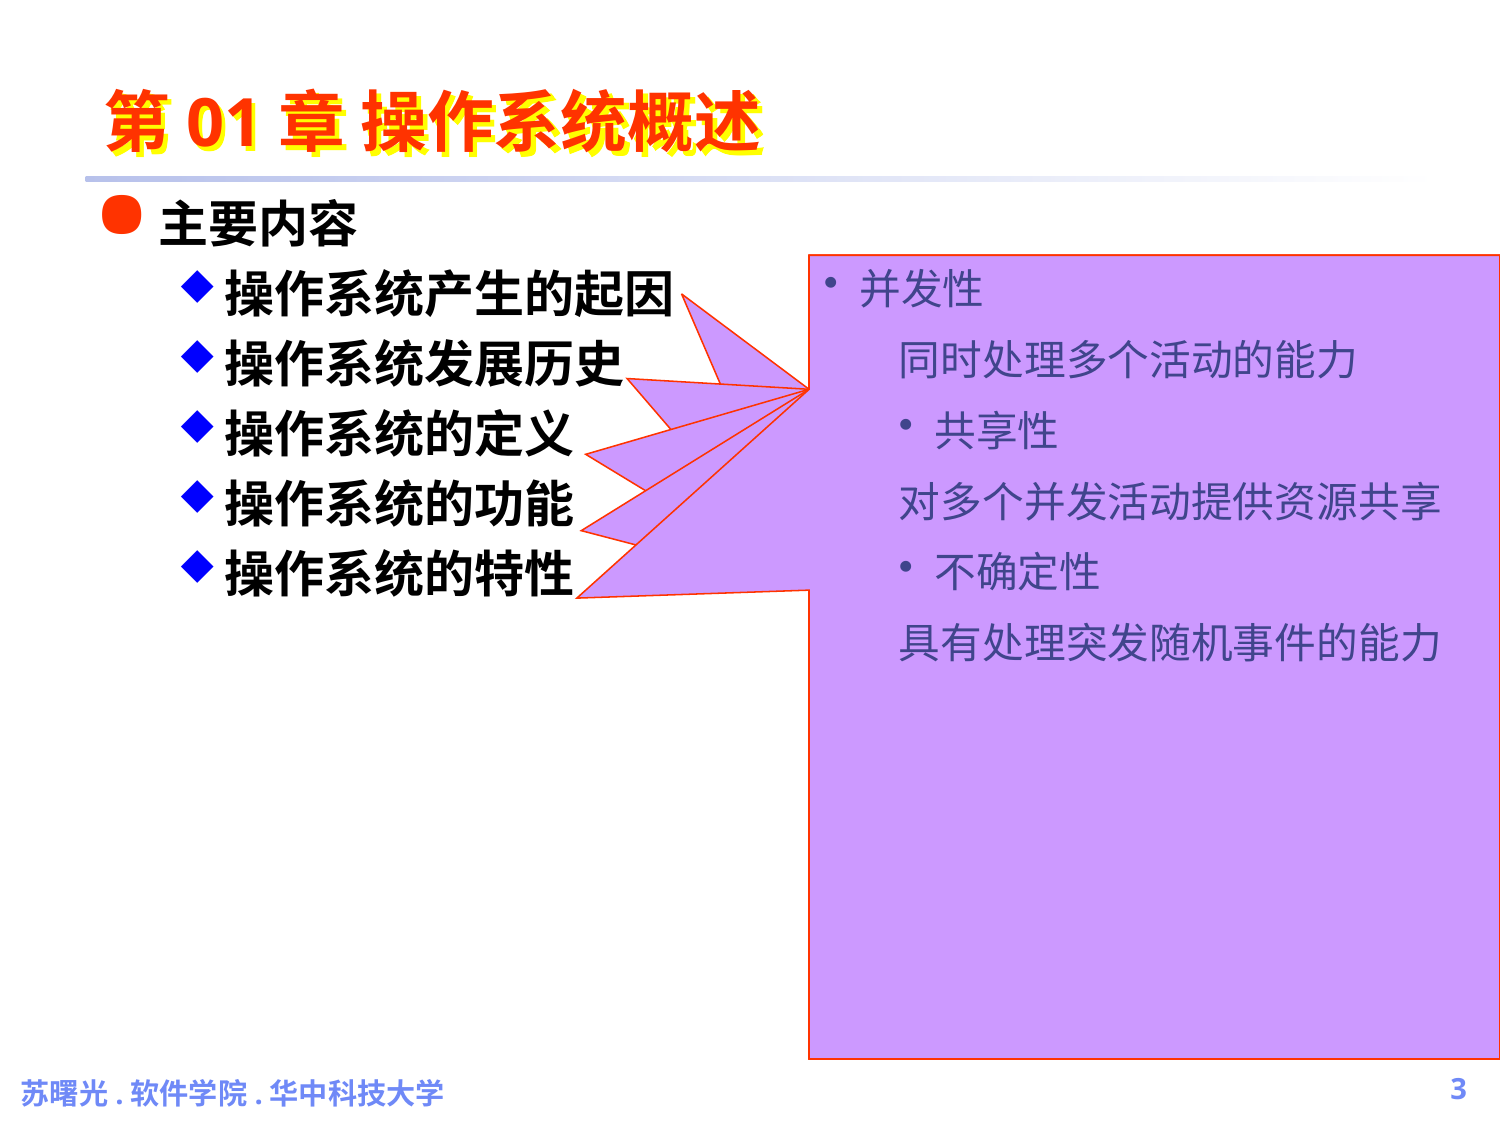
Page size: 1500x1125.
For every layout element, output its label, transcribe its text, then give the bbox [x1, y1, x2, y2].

footer 苏曙光.软件学院.华中科技大学 [5, 1042, 706, 1118]
text_box 定义： 一个大型系统程序。它负责计算机的全部软、硬件资源的分配，调度；控制和协调并发活动；实现信息存取和保护。提供用户接口，供用户使用使用和控制计算机，为用户提供工作环境。 简而言之 管理并调度计算机资源 为用户提供友好接口和服务 [585, 389, 807, 491]
text_box 计算机硬件系统的四个典型阶段 1946－1955 电子管时代 1955－1965 晶体管时代 1965－1980 集成电路时代 1980－至今 大规模集成电路 操作系统的四个典型阶段 手工操作：无操作系统 40年代 单道批处理系统 50年代 多道批处理系统 60年代初 分时系统 60年代中 [627, 378, 806, 429]
title 第01章 操作系统概述 [88, 54, 1200, 168]
text_box 处理机管理 存储器管理 设备分配 文件管理 [581, 389, 808, 545]
list 主要内容 操作系统产生的起因 操作系统发展历史 操作系统的定义 操作系统的功能 操作系统的特性 [87, 184, 1438, 1012]
slide_number 3 [1316, 1059, 1483, 1118]
text_box 并发性 同时处理多个活动的能力 共享性 对多个并发活动提供资源共享 不确定性 具有处理突发随机事件的能力 [576, 255, 1500, 1059]
